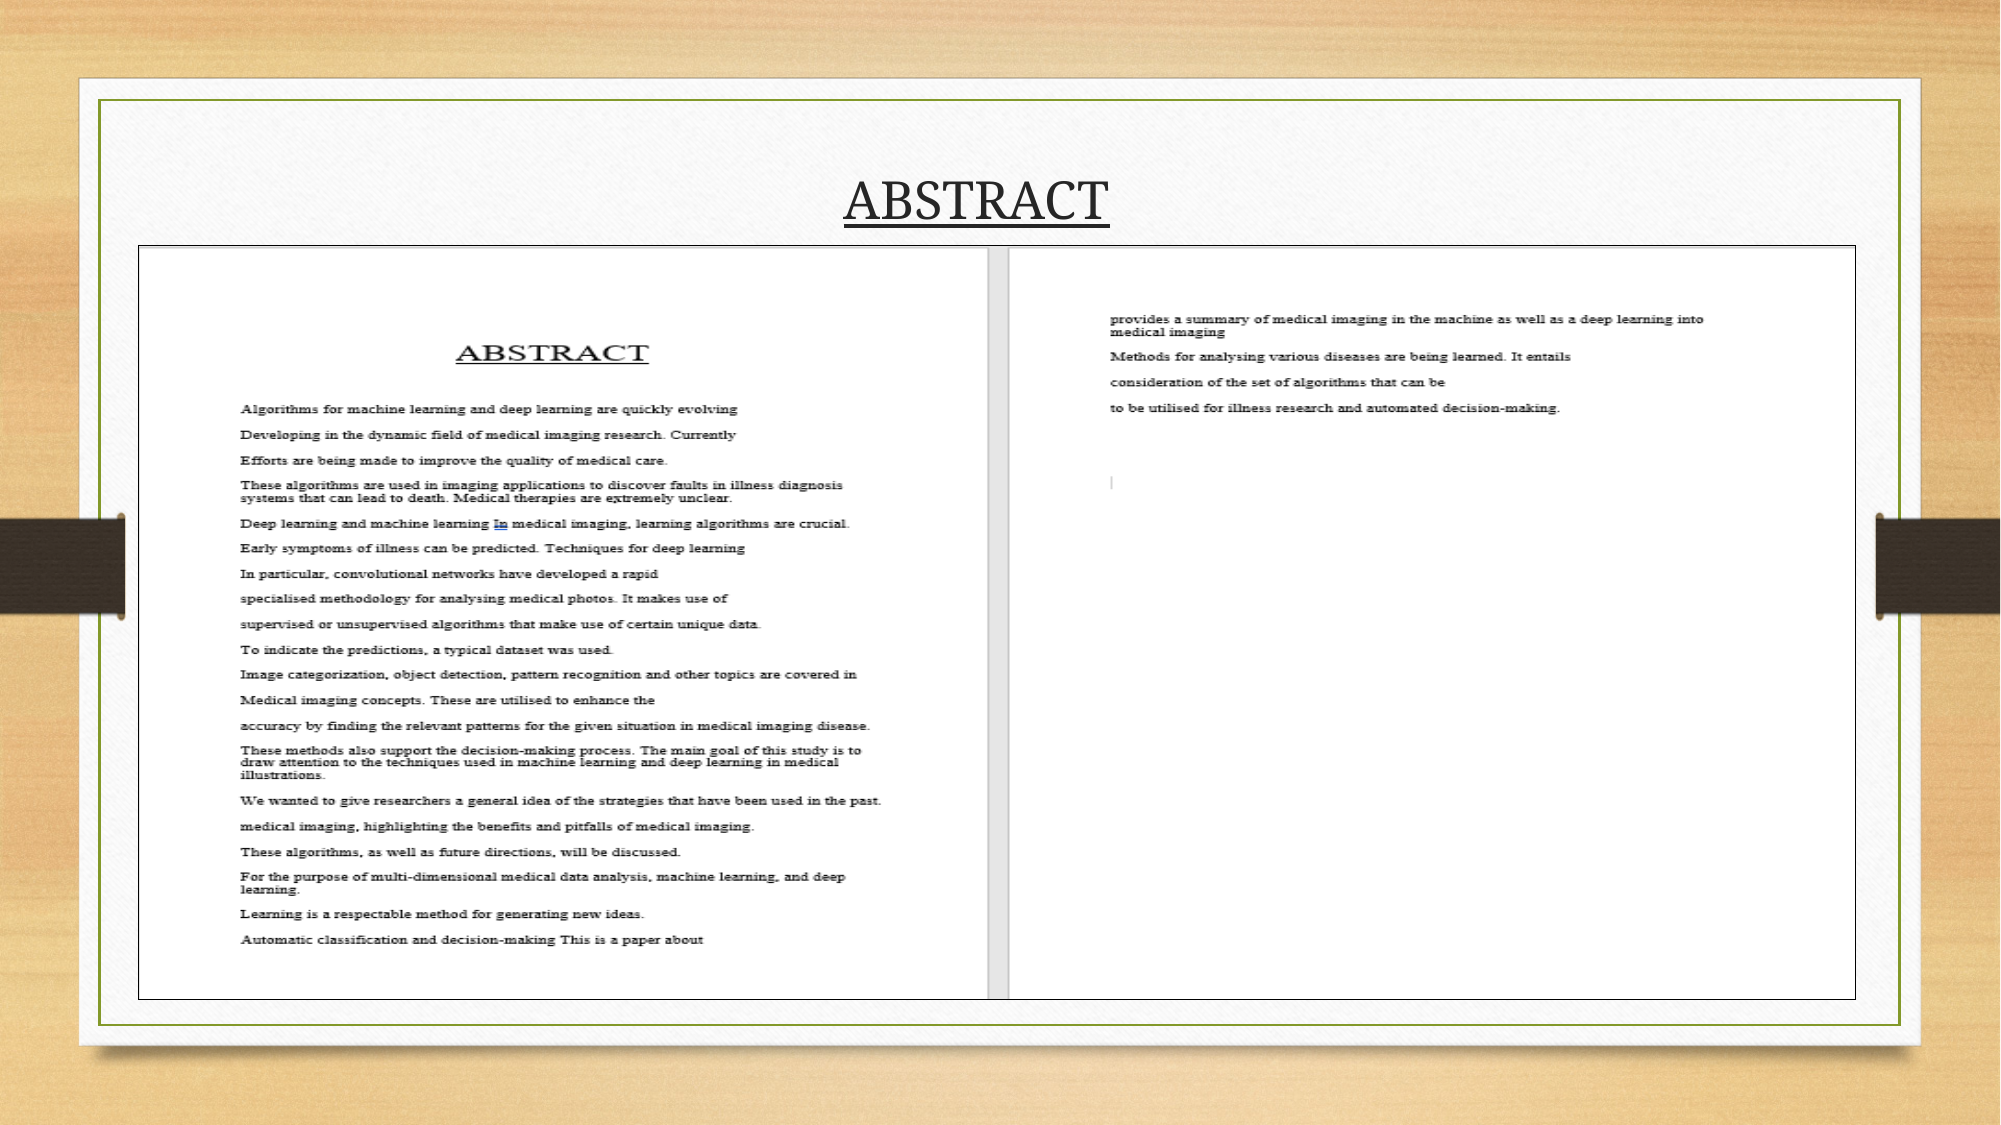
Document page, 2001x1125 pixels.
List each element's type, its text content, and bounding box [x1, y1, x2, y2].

picture [0, 0, 2001, 1125]
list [137, 245, 1857, 1001]
title ABSTRACT [188, 159, 1764, 239]
